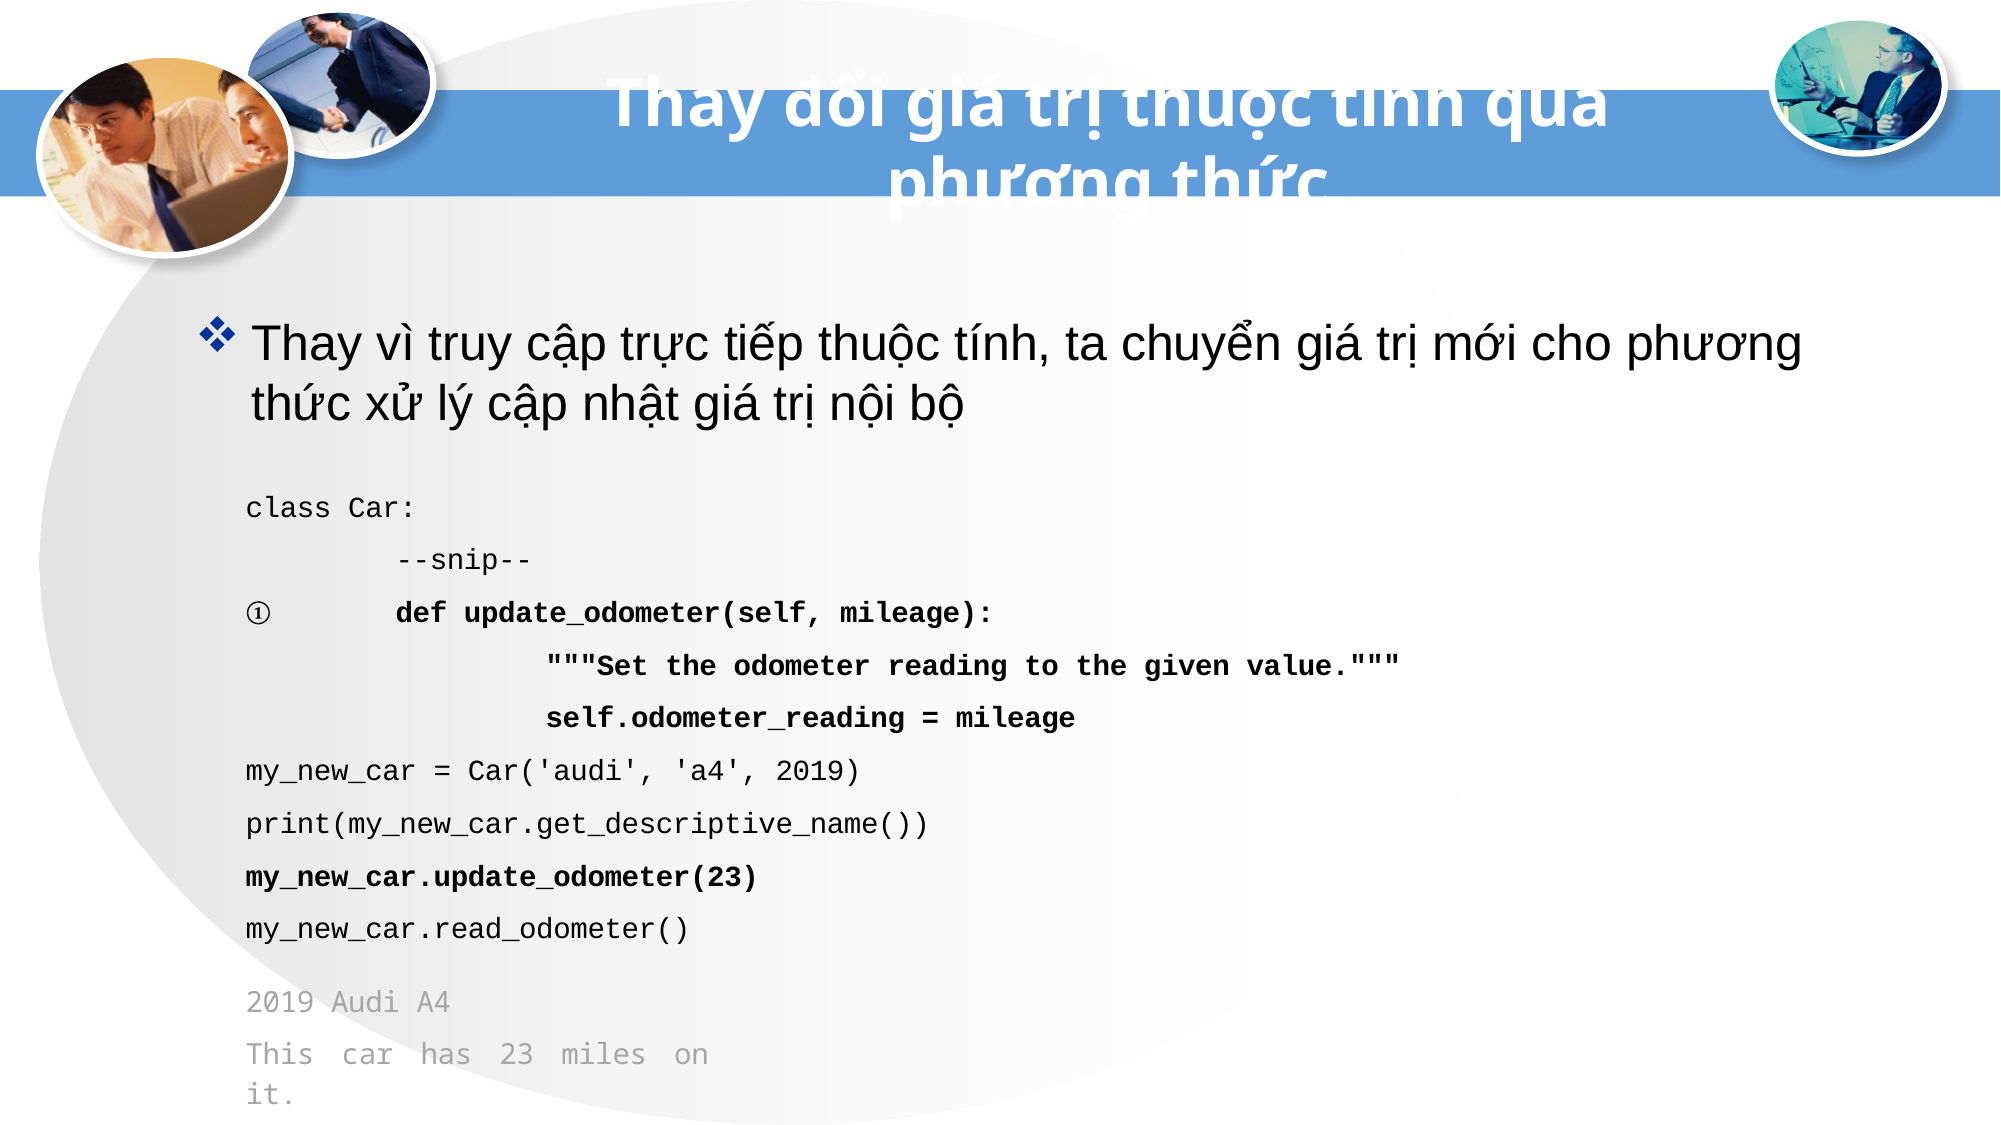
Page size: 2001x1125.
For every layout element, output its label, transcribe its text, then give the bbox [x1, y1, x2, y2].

picture [1775, 21, 1941, 150]
text_box 2019 Audi A4 This car has 23 miles on it. [230, 970, 724, 1119]
list Thay vì truy cập trực tiếp thuộc tính, ta chuyển giá trị mới cho phương thức xử lý cập nhật giá trị nội bộ [180, 302, 1830, 430]
title Thay đổi giá trị thuộc tính qua phương thức [450, 99, 1767, 180]
picture [43, 58, 288, 252]
text_box class Car: --snip-- ① def update_odometer(self, mileage): """Set the odometer reading to the given value.""" self.odometer_reading = mileage my_new_car = Car('audi', 'a4', 2019) print(my_new_car.get_descriptive_name()) my_new_car.update_odometer(23) my_new_car.read_odometer() [230, 475, 1736, 952]
picture [248, 13, 430, 152]
